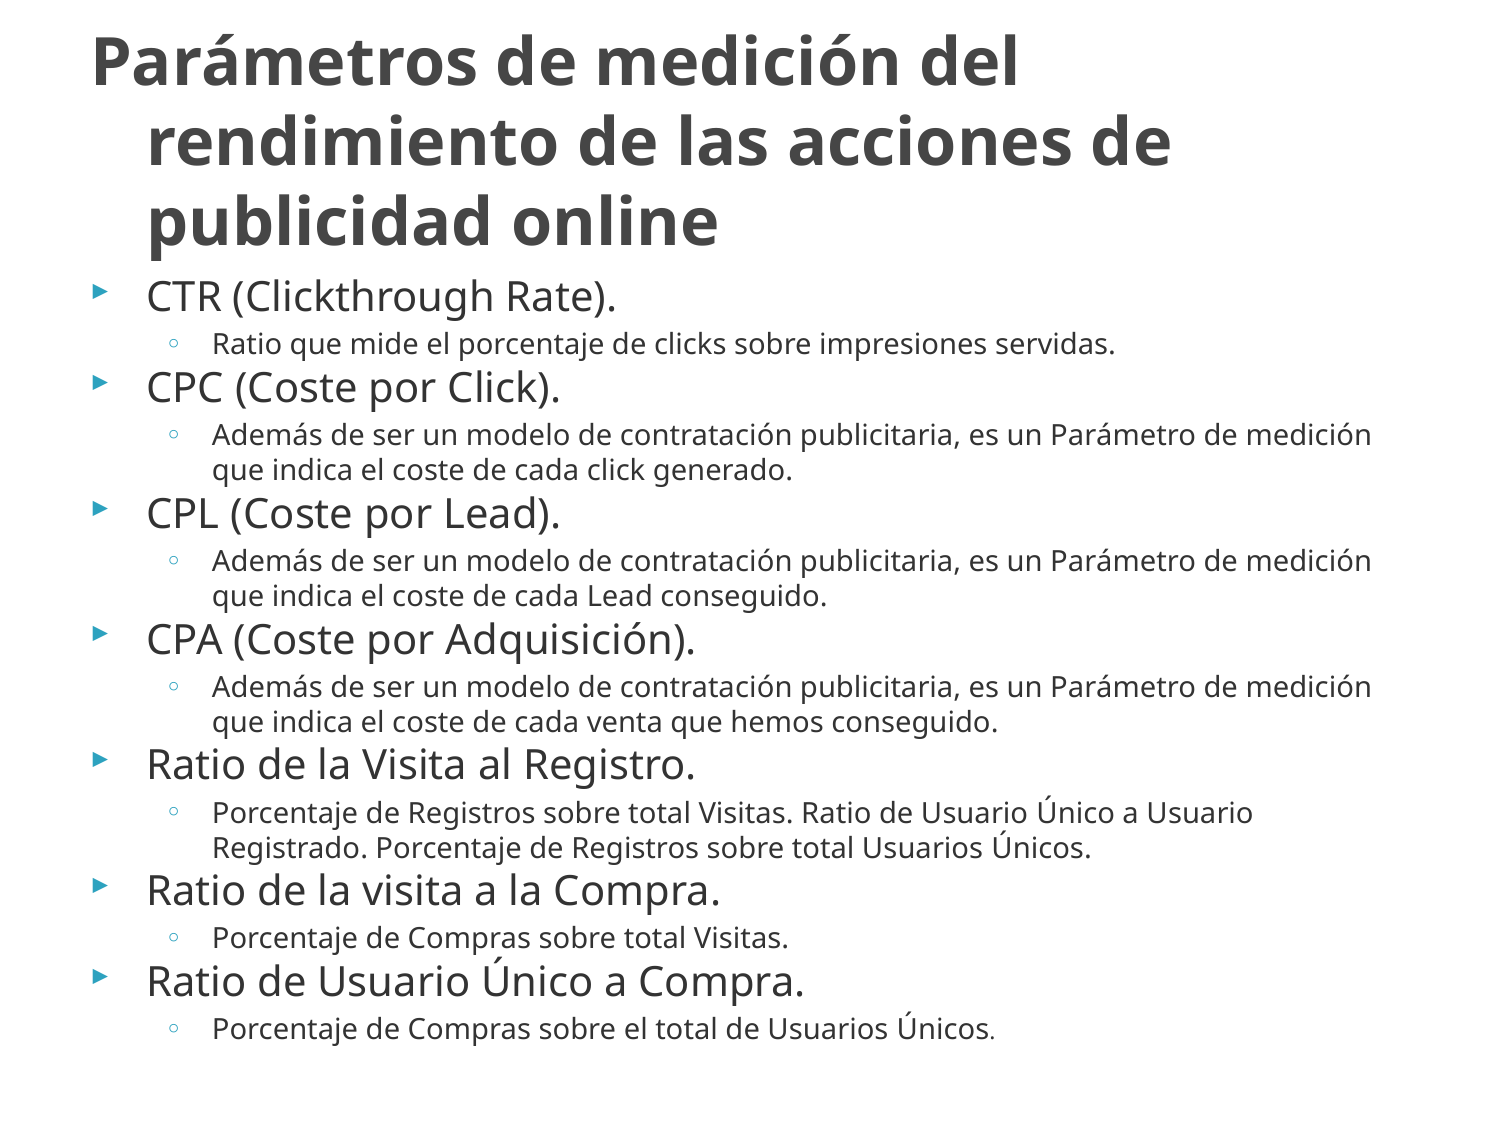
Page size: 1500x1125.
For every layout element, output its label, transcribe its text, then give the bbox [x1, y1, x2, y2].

title Parámetros de medición del rendimiento de las acciones de publicidad online [75, 45, 1425, 233]
list CTR (Clickthrough Rate). Ratio que mide el porcentaje de clicks sobre impresiones servidas. CPC (Coste por Click). Además de ser un modelo de contratación publicitaria, es un Parámetro de medición que indica el coste de cada click generado. CPL (Coste por Lead). Además de ser un modelo de contratación publicitaria, es un Parámetro de medición que indica el coste de cada Lead conseguido. CPA (Coste por Adquisición). Además de ser un modelo de contratación publicitaria, es un Parámetro de medición que indica el coste de cada venta que hemos conseguido. Ratio de la Visita al Registro. Porcentaje de Registros sobre total Visitas. Ratio de Usuario Único a Usuario Registrado. Porcentaje de Registros sobre total Usuarios Únicos. Ratio de la visita a la Compra. Porcentaje de Compras sobre total Visitas. Ratio de Usuario Único a Compra. Porcentaje de Compras sobre el total de Usuarios Únicos. [74, 262, 1426, 1006]
